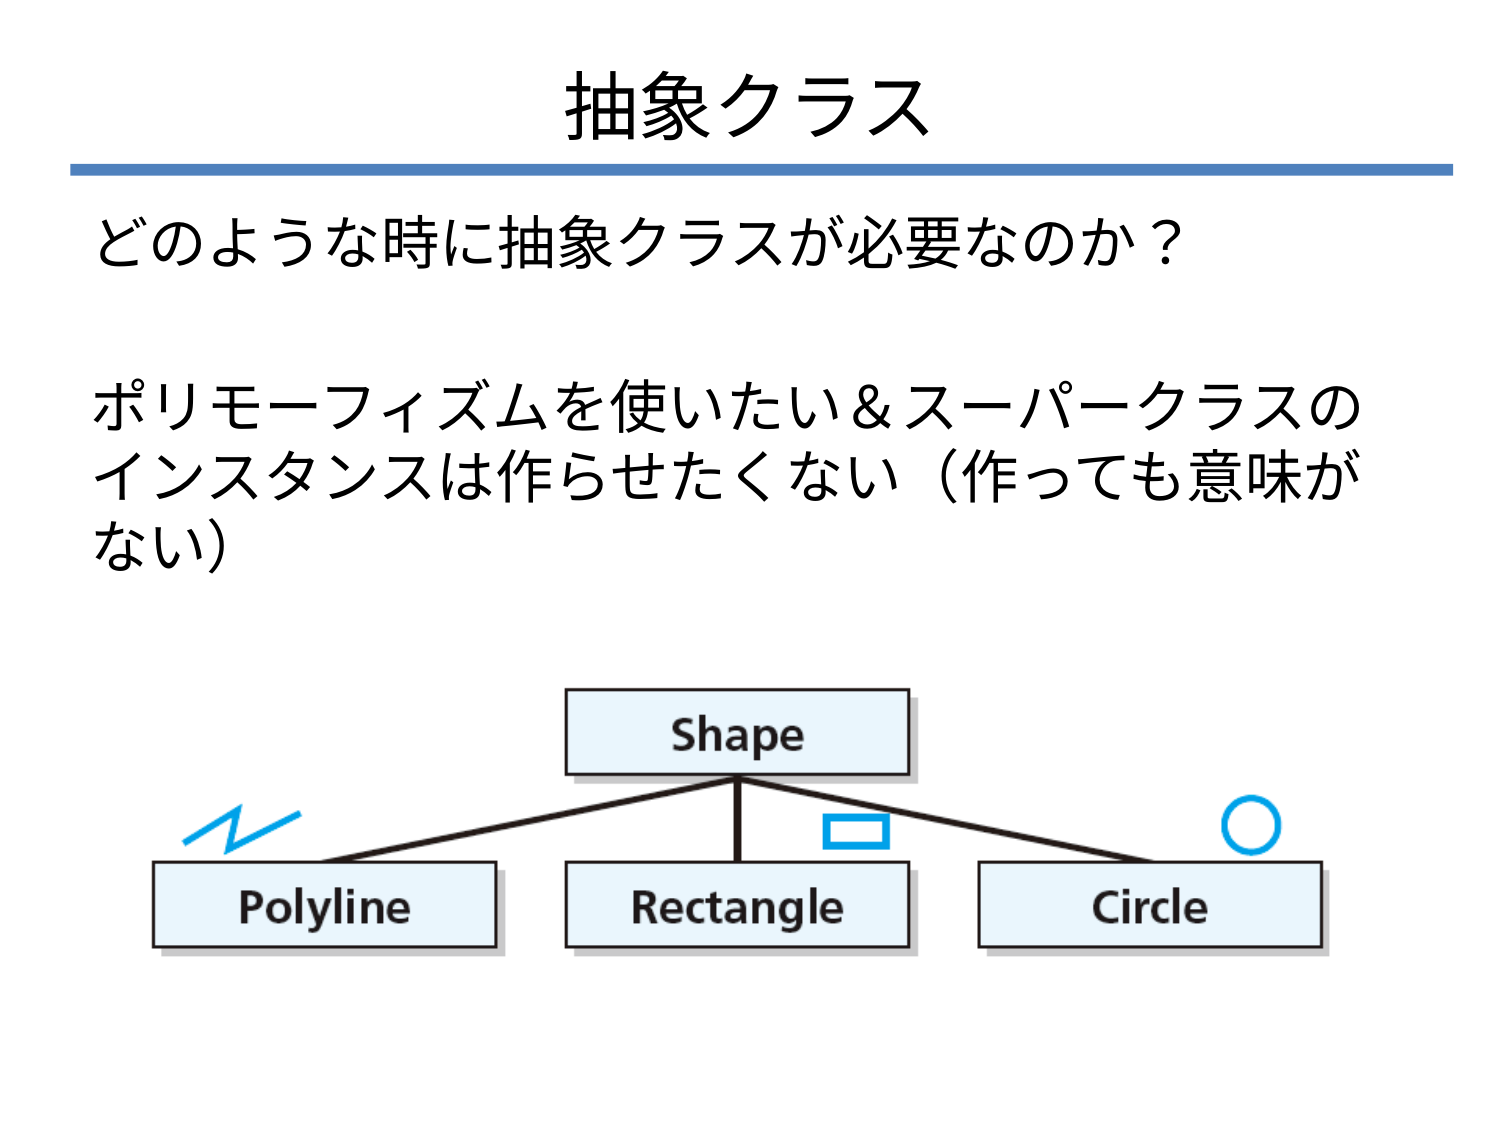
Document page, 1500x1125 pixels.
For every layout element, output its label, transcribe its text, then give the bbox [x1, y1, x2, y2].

title 抽象クラス [75, 45, 1425, 164]
picture [135, 668, 1339, 977]
list どのような時に抽象クラスが必要なのか？ ポリモーフィズムを使いたい＆スーパークラスのインスタンスは作らせたくない（作っても意味がない） [75, 199, 1425, 1020]
